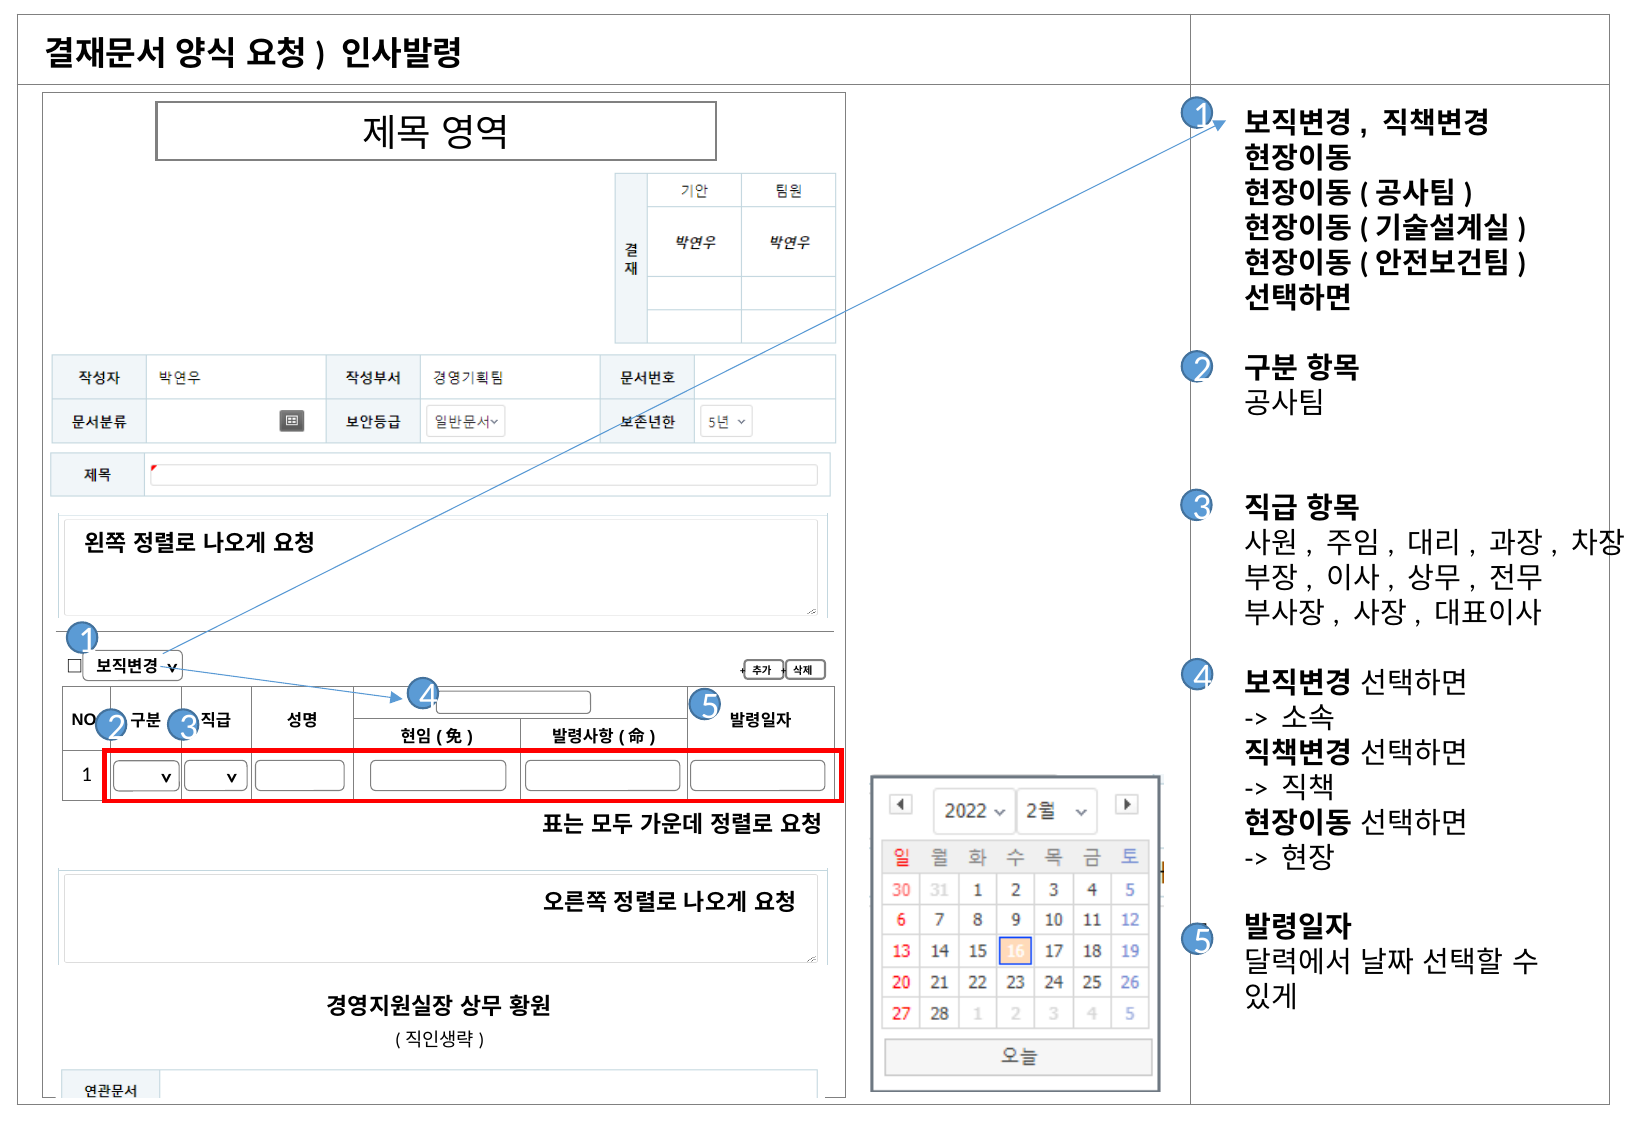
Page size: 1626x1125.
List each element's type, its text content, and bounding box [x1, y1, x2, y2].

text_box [775, 656, 825, 685]
picture [55, 513, 162, 618]
text_box 5 [688, 687, 721, 721]
text_box 4 [406, 676, 440, 710]
text_box 4 [1180, 657, 1214, 691]
text_box [104, 750, 843, 802]
text_box 3 [166, 708, 200, 741]
text_box > [174, 654, 196, 666]
text_box □ 보직변경 [51, 648, 174, 684]
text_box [160, 666, 403, 700]
text_box 표는 모두 가운데 정렬로 요청 [527, 802, 839, 845]
text_box 결재문서 양식 요청) 인사발령 [30, 24, 478, 80]
text_box (직인생략) [380, 1020, 500, 1058]
picture [55, 1060, 825, 1098]
text_box 1 [1180, 96, 1214, 120]
text_box 보직변경, 직책변경 현장이동 현장이동(공사팀) 현장이동(기술설계실) 현장이동(안전보건팀) 선택하면 구분 항목 공사팀 직급 항목 사원, 주임, 대리, 과장, 차장 부장, 이사, 상무, 전무 부사장, 사장, 대표이사 보직변경 선택하면 -> 소속 직책변경 선택하면 -> 직책 현장이동 선택하면 -> 현장 발령일자 달력에서 날짜 선택할 수 있게 [1182, 97, 1625, 1056]
text_box 2 [94, 708, 128, 741]
picture [55, 868, 835, 965]
text_box 5 [1180, 922, 1214, 955]
text_box 1 [67, 621, 97, 631]
text_box [435, 690, 592, 715]
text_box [734, 656, 775, 685]
text_box 경영지원실장 상무 황원 [311, 983, 568, 1027]
picture [42, 162, 162, 502]
text_box [41, 91, 846, 1098]
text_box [162, 120, 1227, 654]
text_box 1 [65, 632, 99, 654]
picture [869, 774, 1164, 1092]
text_box 제목 영역 [155, 101, 717, 161]
